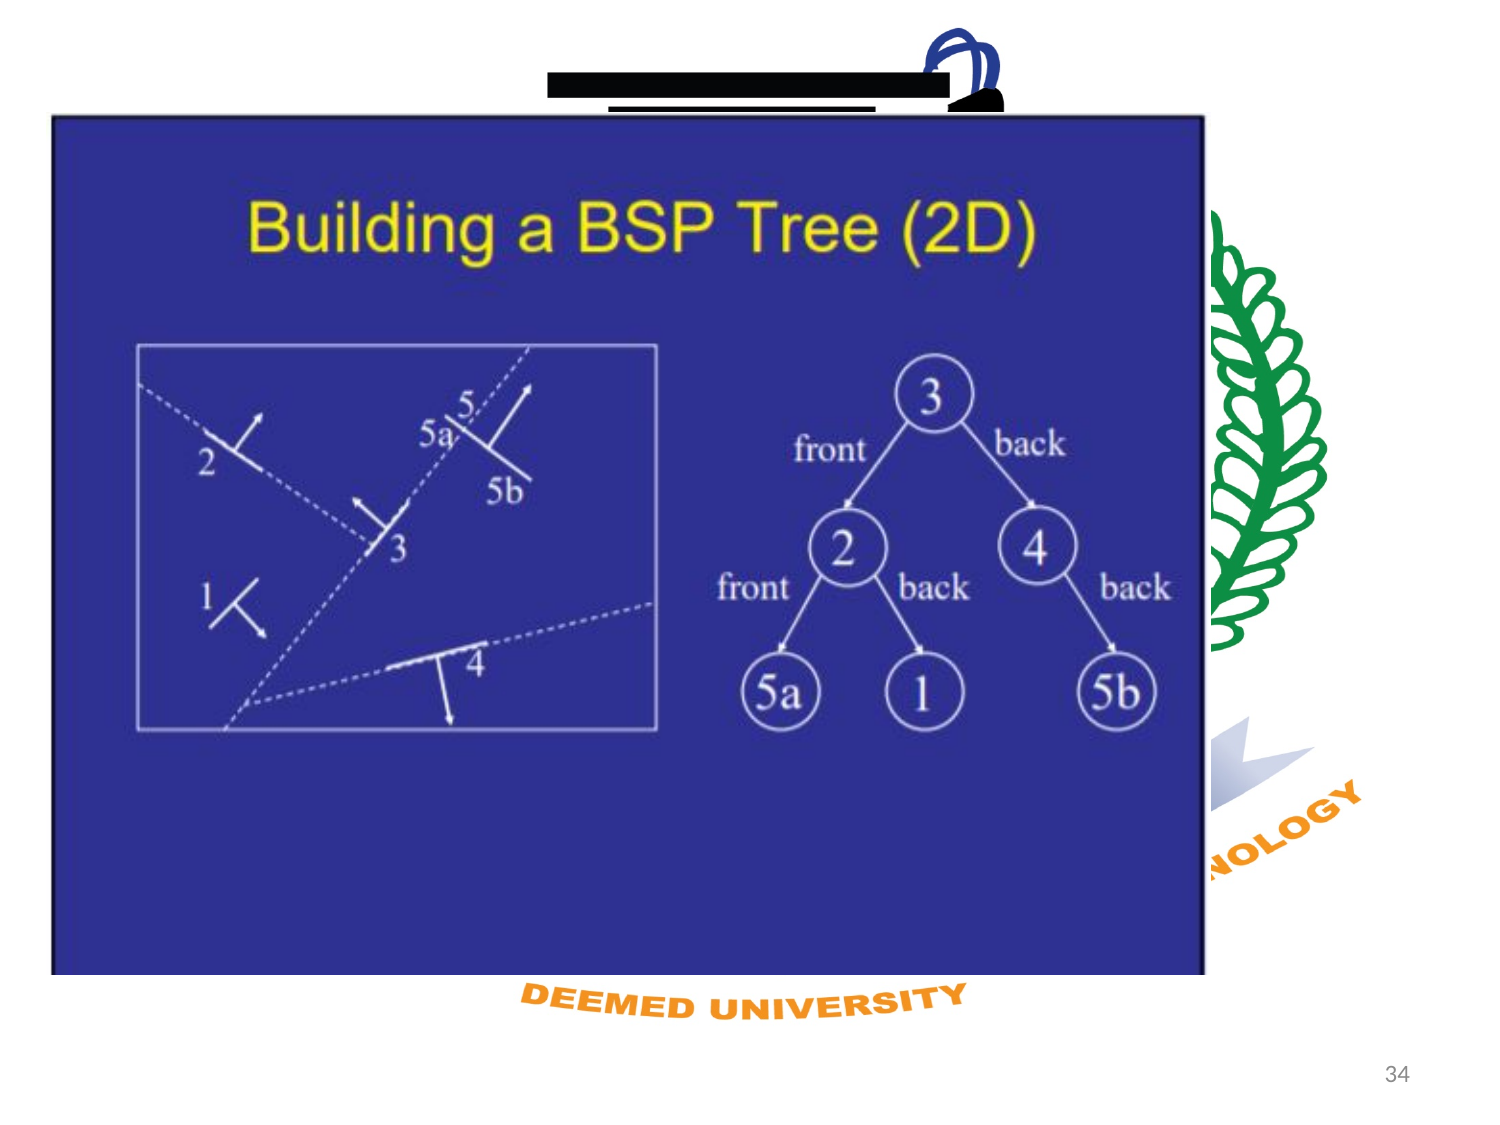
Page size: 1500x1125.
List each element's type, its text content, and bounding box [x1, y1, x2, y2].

picture [0, 0, 1500, 1125]
slide_number 34 [1074, 1042, 1425, 1103]
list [46, 112, 1211, 976]
